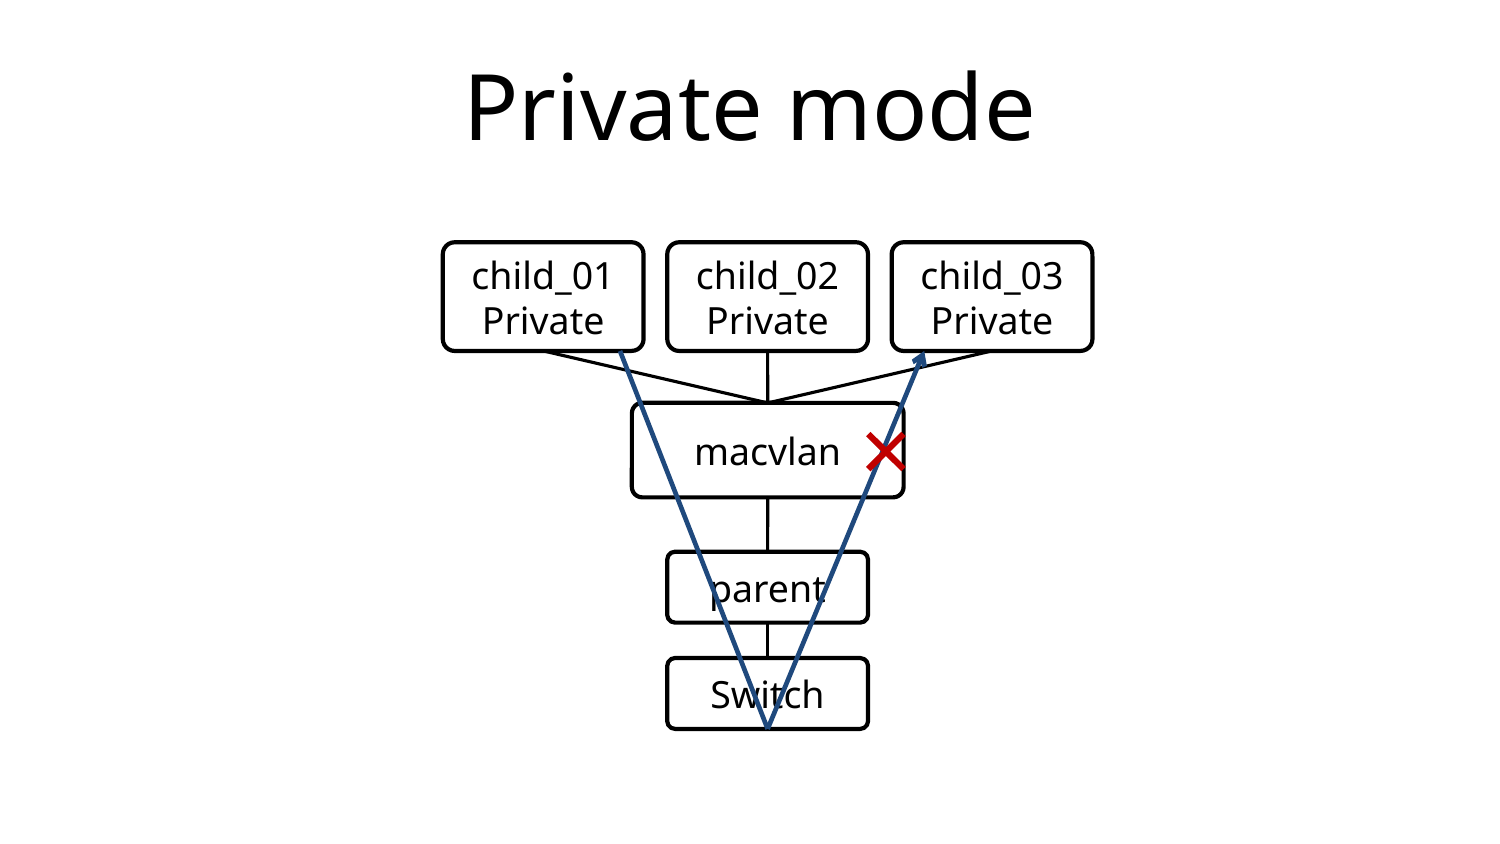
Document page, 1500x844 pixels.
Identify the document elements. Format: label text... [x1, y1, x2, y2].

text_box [542, 350, 618, 404]
text_box child_02 Private [665, 240, 871, 348]
text_box child_03 Private [889, 240, 1095, 354]
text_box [926, 350, 993, 404]
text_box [868, 433, 904, 470]
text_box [619, 350, 766, 730]
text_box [767, 350, 925, 730]
text_box child_01 Private [440, 240, 646, 354]
title Private mode [75, 33, 1425, 175]
